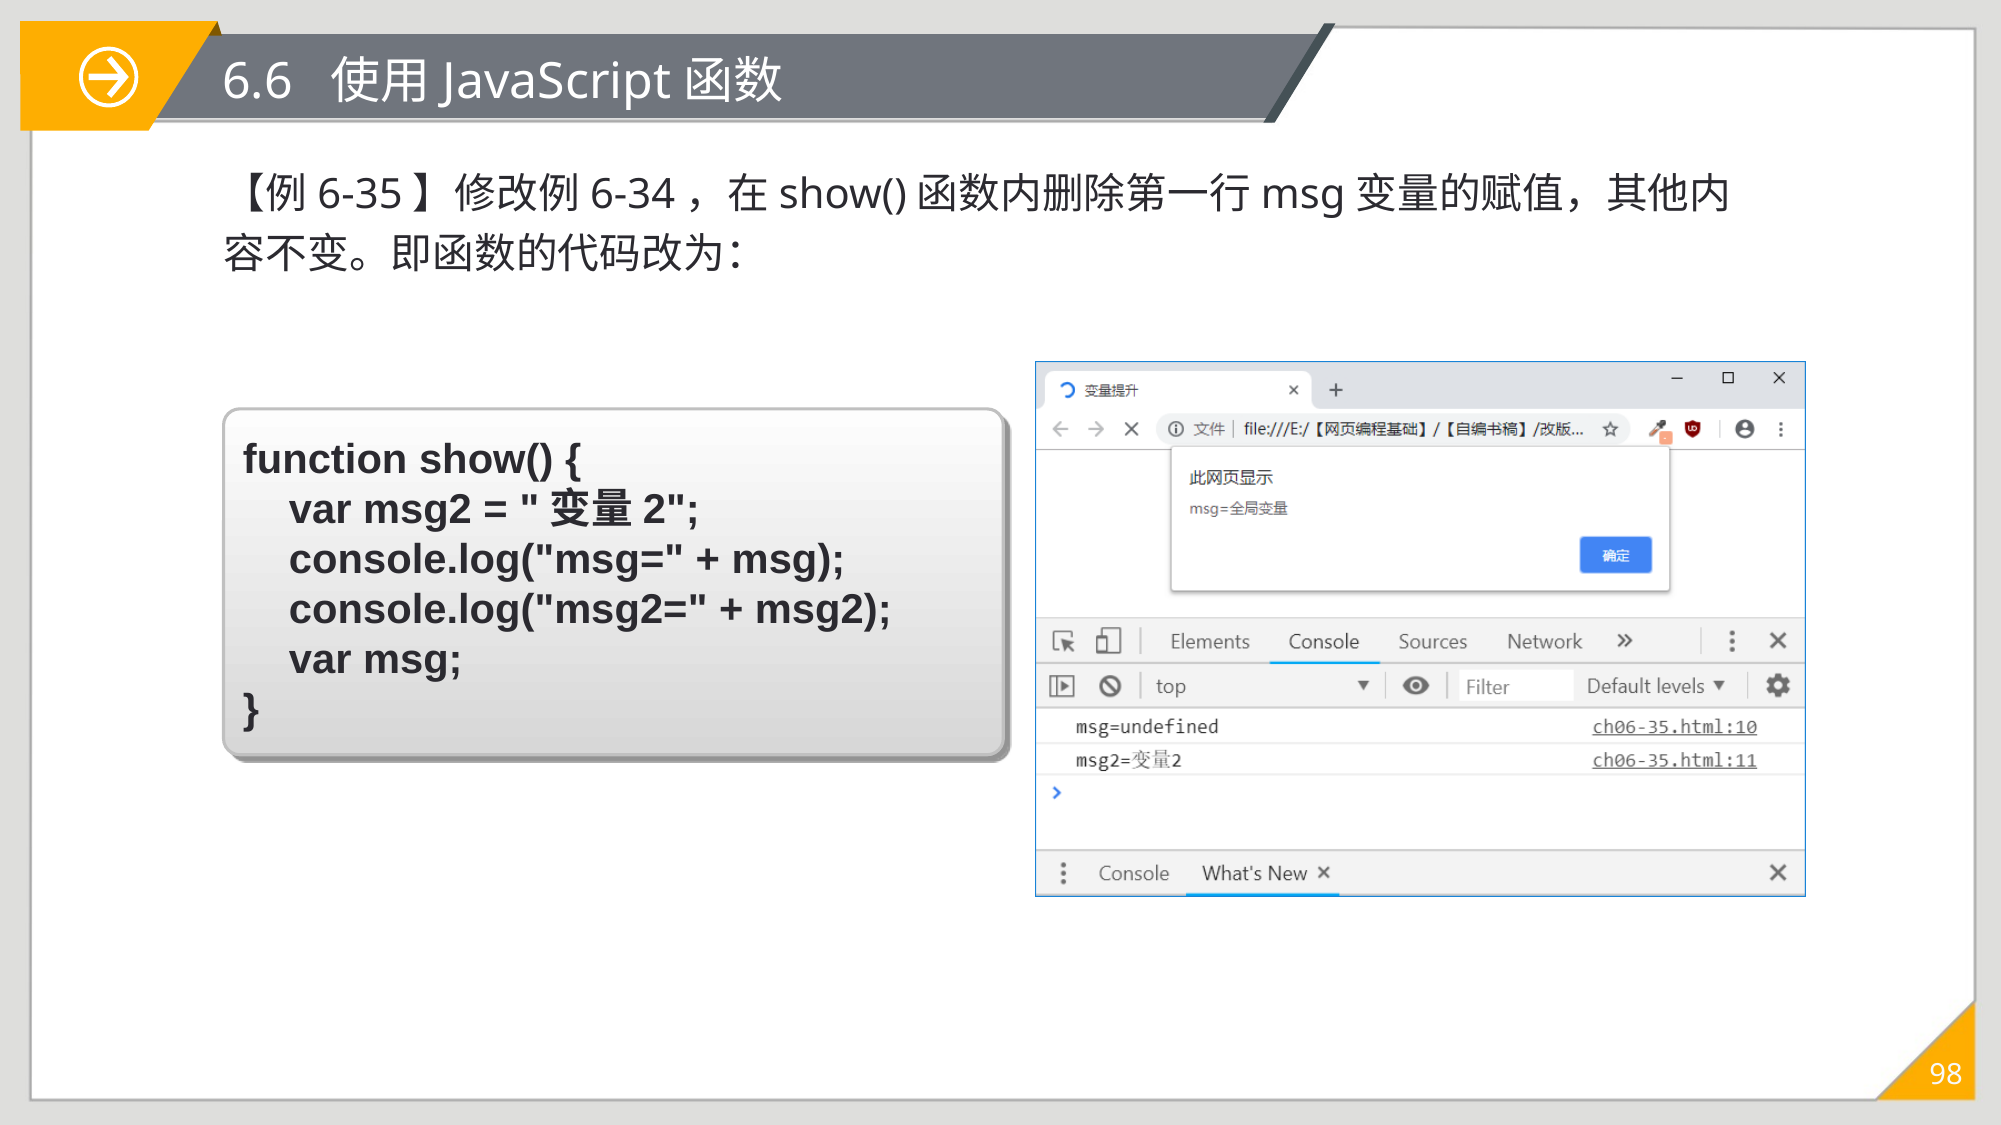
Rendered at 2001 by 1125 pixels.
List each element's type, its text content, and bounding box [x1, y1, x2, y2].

picture [0, 0, 2001, 1125]
title 6.6 使用JavaScript函数 [206, 26, 1792, 131]
list 【例6-35】修改例6-34，在show()函数内删除第一行msg变量的赋值，其他内容不变。即函数的代码改为： [208, 149, 1769, 291]
text_box function show() { var msg2 = "变量2"; console.log("msg=" + msg); console.log("msg2=" + msg2); var msg; } [223, 408, 1004, 755]
